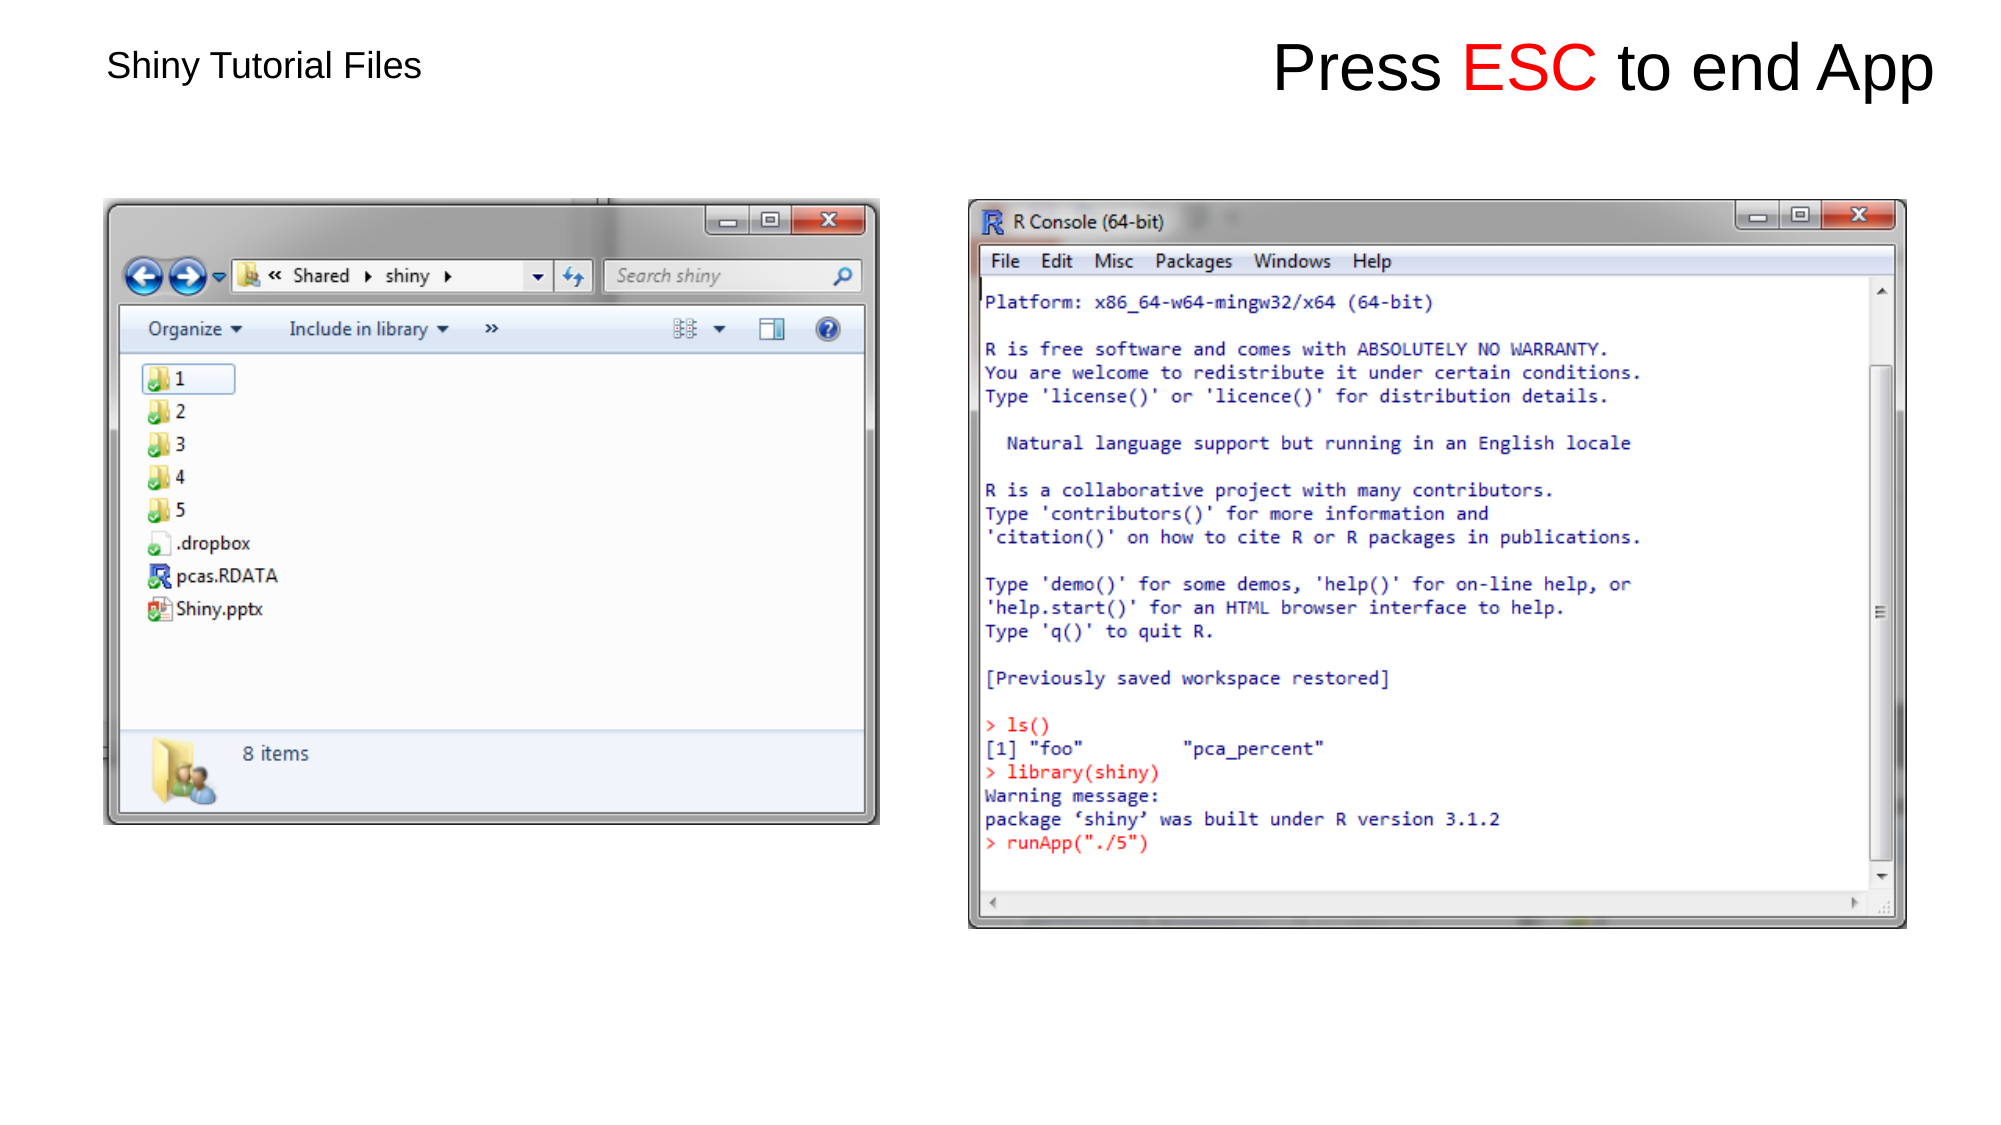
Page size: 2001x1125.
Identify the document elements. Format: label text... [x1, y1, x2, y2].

text_box Press ESC to end App [1257, 16, 1951, 112]
picture [103, 198, 880, 825]
picture [968, 199, 1907, 929]
text_box Shiny Tutorial Files [91, 34, 438, 94]
